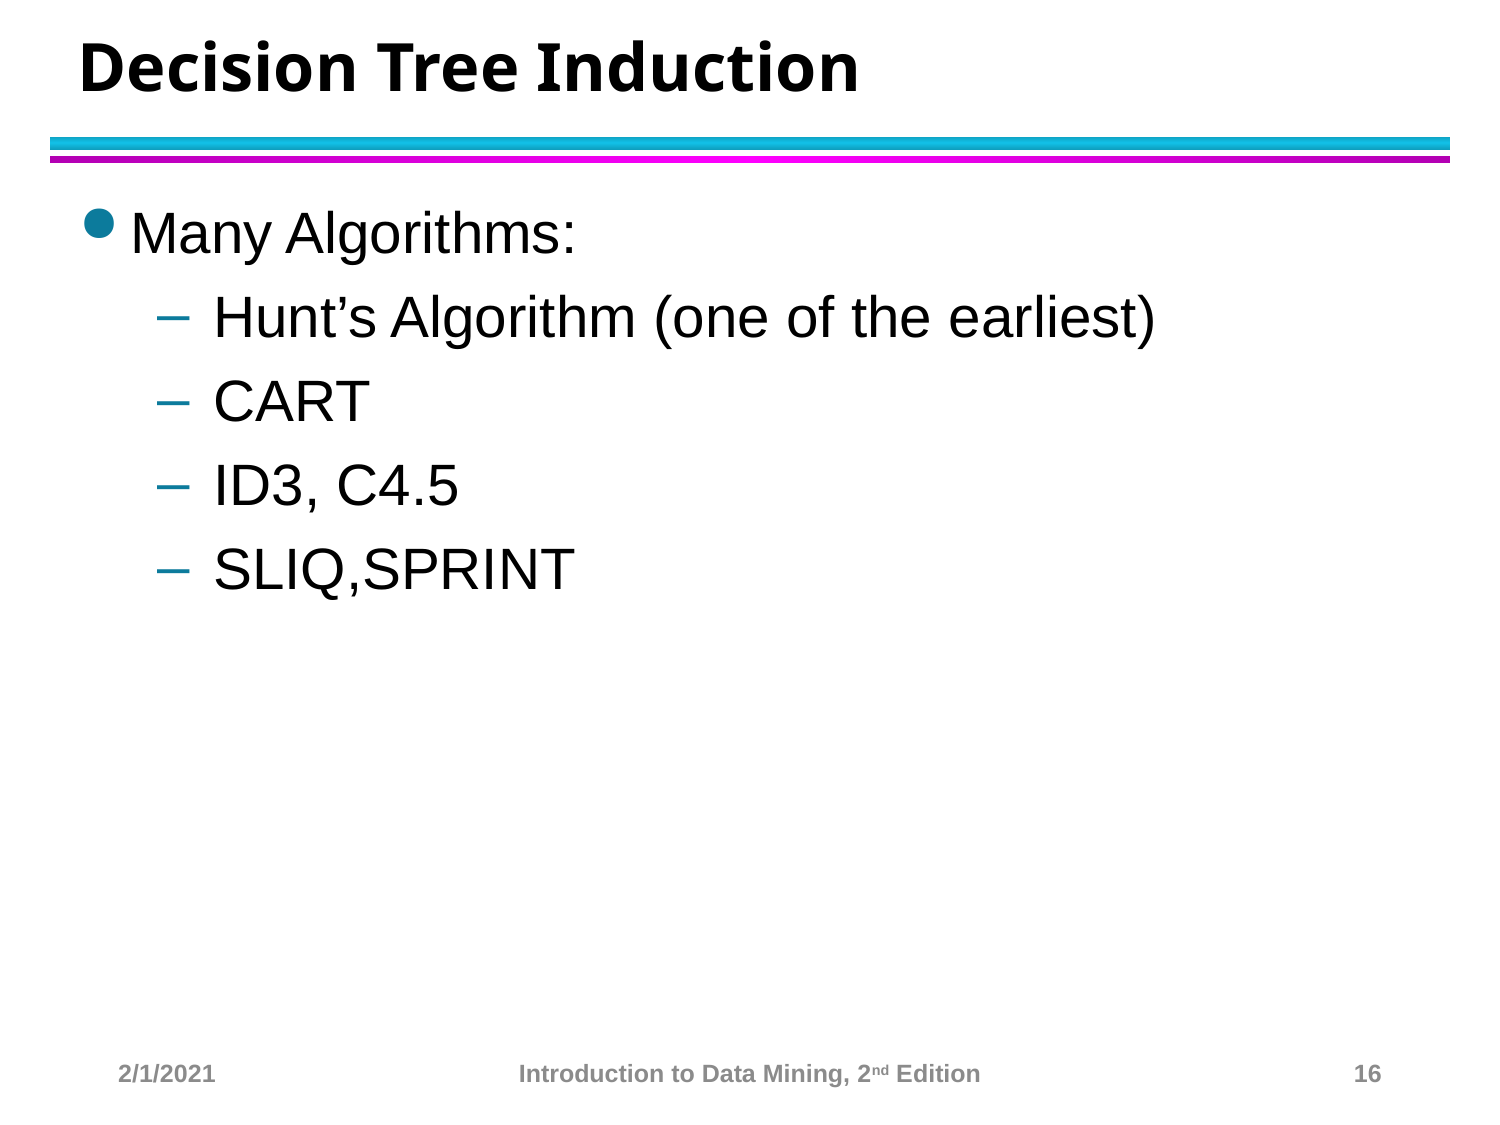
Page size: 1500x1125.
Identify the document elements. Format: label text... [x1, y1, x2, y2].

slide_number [103, 1042, 441, 1103]
footer Introduction to Data Mining, 2nd Edition [496, 1042, 1004, 1103]
title Decision Tree Induction [62, 24, 1421, 113]
list Many Algorithms: Hunt’s Algorithm (one of the earliest) CART ID3, C4.5 SLIQ,SPRINT [67, 187, 1432, 1038]
slide_number 16 [1059, 1042, 1397, 1103]
